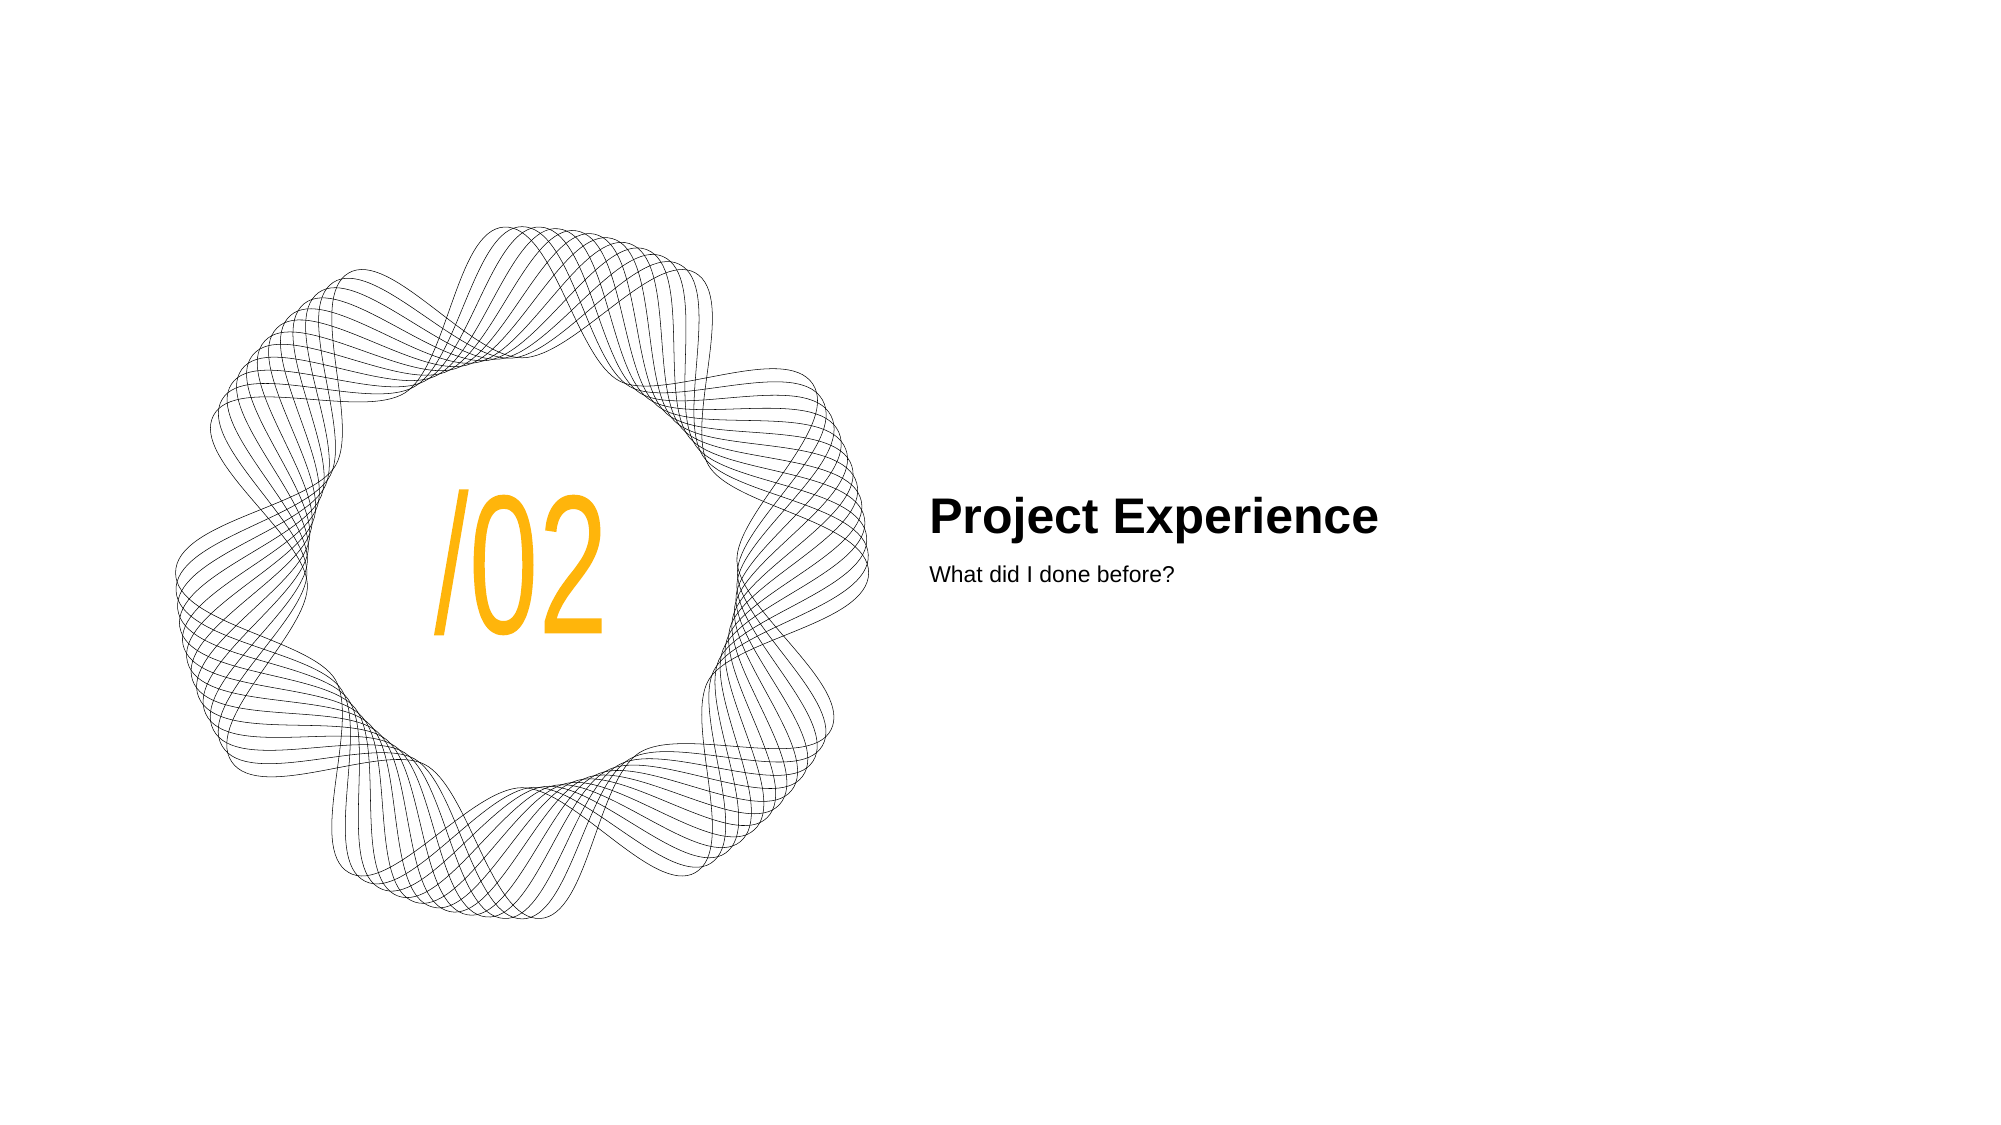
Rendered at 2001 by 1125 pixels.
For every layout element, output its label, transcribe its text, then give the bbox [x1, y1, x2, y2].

list What did I done before? [914, 552, 1804, 719]
title Project Experience [914, 405, 1804, 552]
